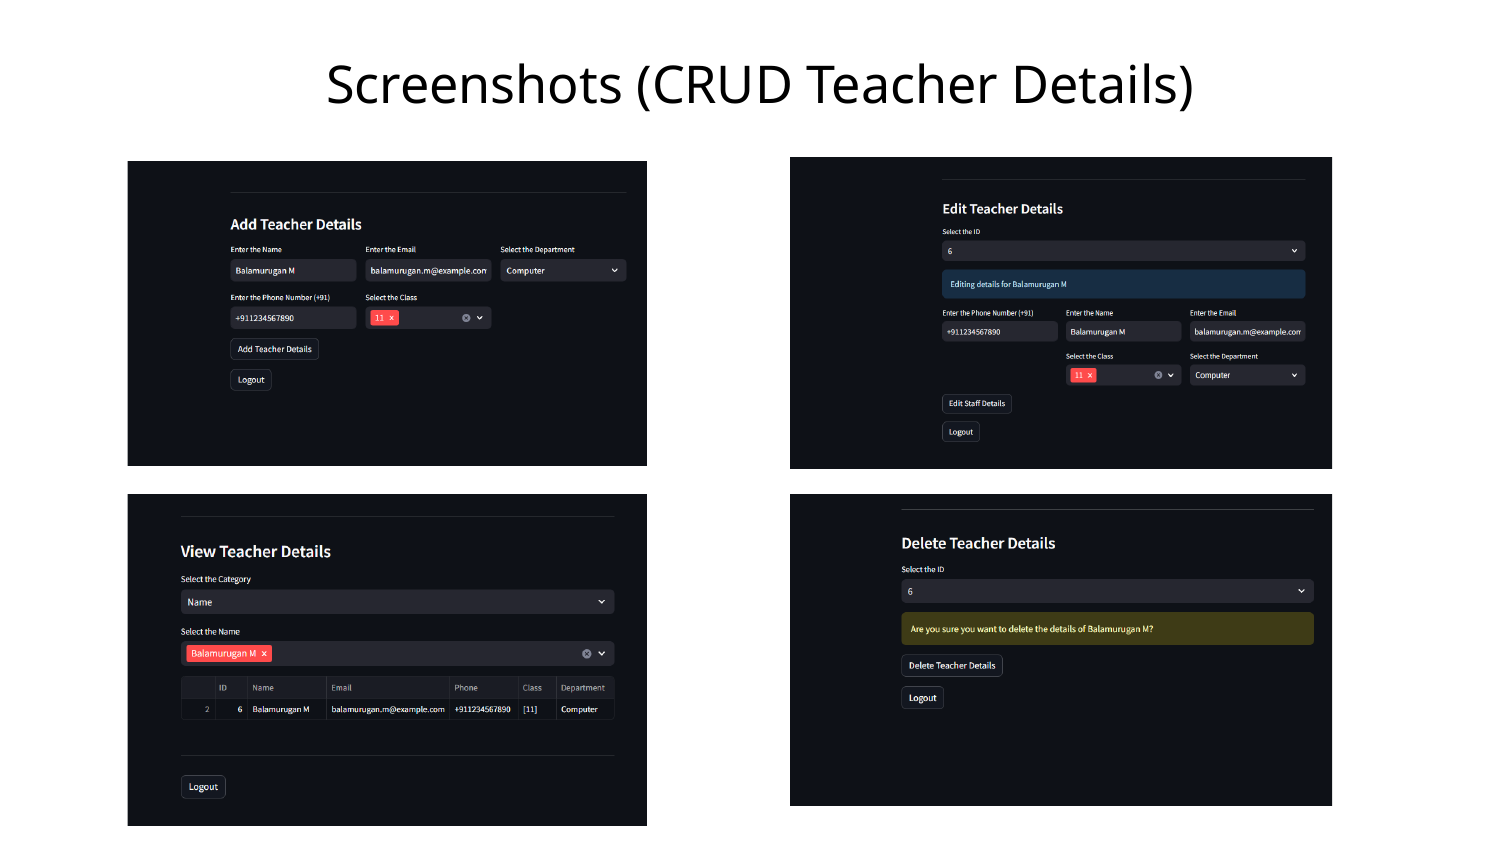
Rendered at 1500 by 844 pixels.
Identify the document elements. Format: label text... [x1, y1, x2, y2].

picture [127, 161, 647, 466]
picture [127, 493, 647, 826]
title Screenshots (CRUD Teacher Details) [127, 43, 1394, 123]
picture [789, 157, 1333, 470]
picture [789, 493, 1333, 806]
